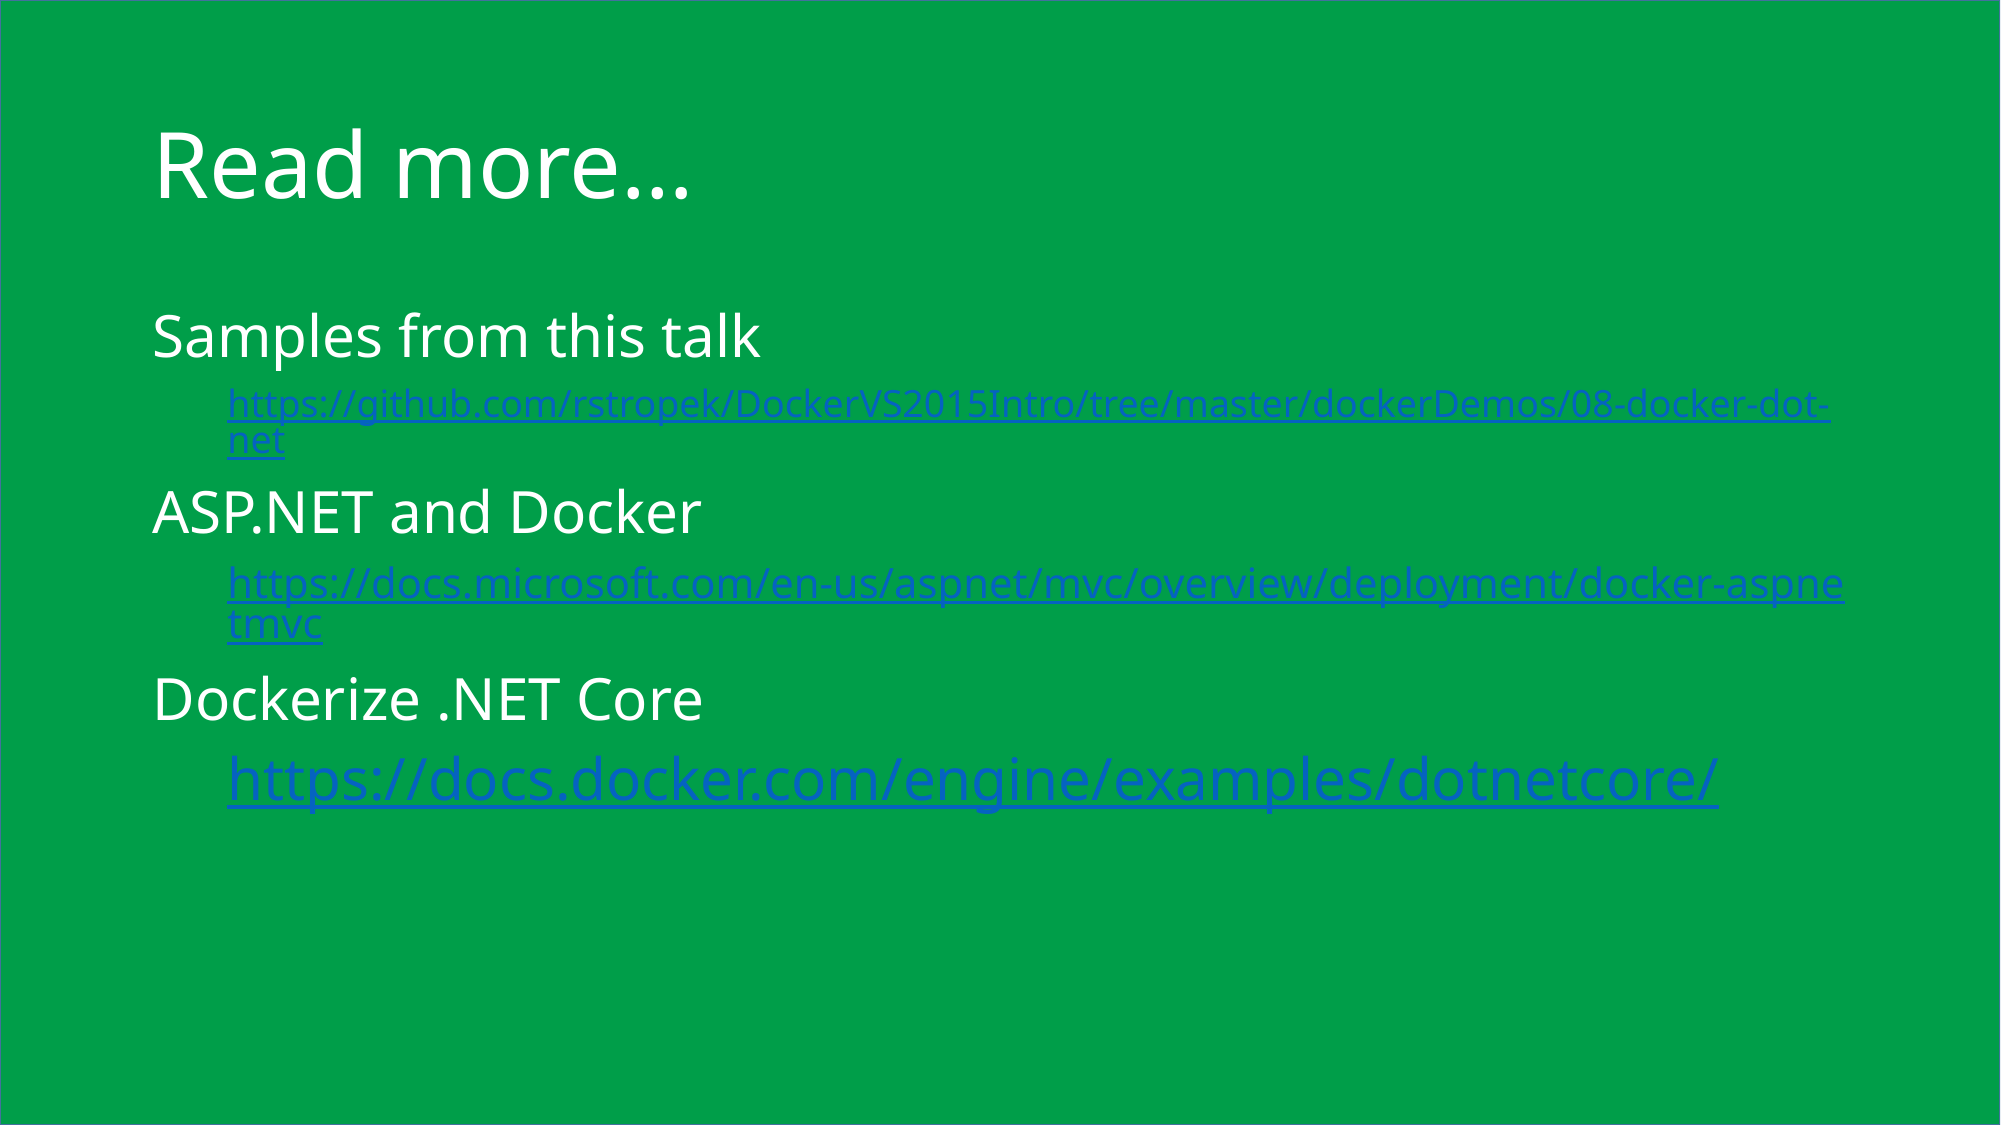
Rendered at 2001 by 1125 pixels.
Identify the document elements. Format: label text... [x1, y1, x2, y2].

list Samples from this talk https://github.com/rstropek/DockerVS2015Intro/tree/master/dockerDemos/08-docker-dot-net ASP.NET and Docker https://docs.microsoft.com/en-us/aspnet/mvc/overview/deployment/docker-aspnetmvc Dockerize .NET Core https://docs.docker.com/engine/examples/dotnetcore/ [137, 299, 1863, 1014]
title Read more… [137, 59, 1863, 278]
